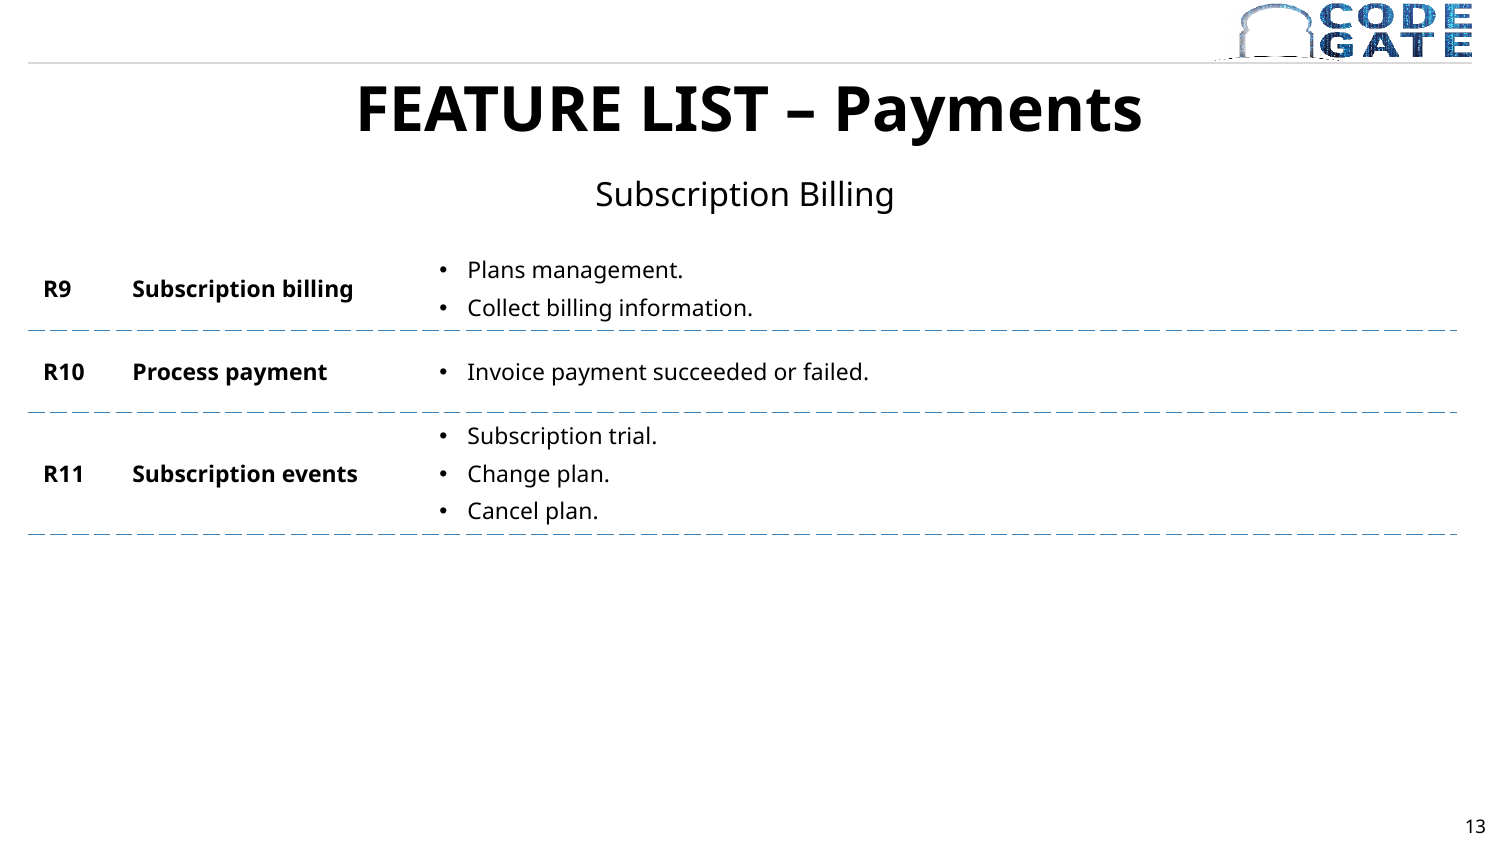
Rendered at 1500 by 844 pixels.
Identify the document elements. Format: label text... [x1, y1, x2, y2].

table_cell Invoice payment succeeded or failed. [424, 331, 1457, 413]
table_header Plans management. Collect billing information. [424, 247, 1457, 331]
picture [1209, 0, 1473, 66]
table_cell Subscription events [117, 413, 424, 534]
table_cell R11 [28, 413, 117, 534]
table_header R9 [28, 247, 117, 331]
table_header Subscription billing [117, 247, 424, 331]
table_cell Subscription trial. Change plan. Cancel plan. [424, 413, 1457, 534]
title FEATURE LIST – Payments [0, 62, 1500, 151]
table_cell R10 [28, 331, 117, 413]
text_box Subscription Billing [0, 165, 1500, 221]
table_cell Process payment [117, 331, 424, 413]
